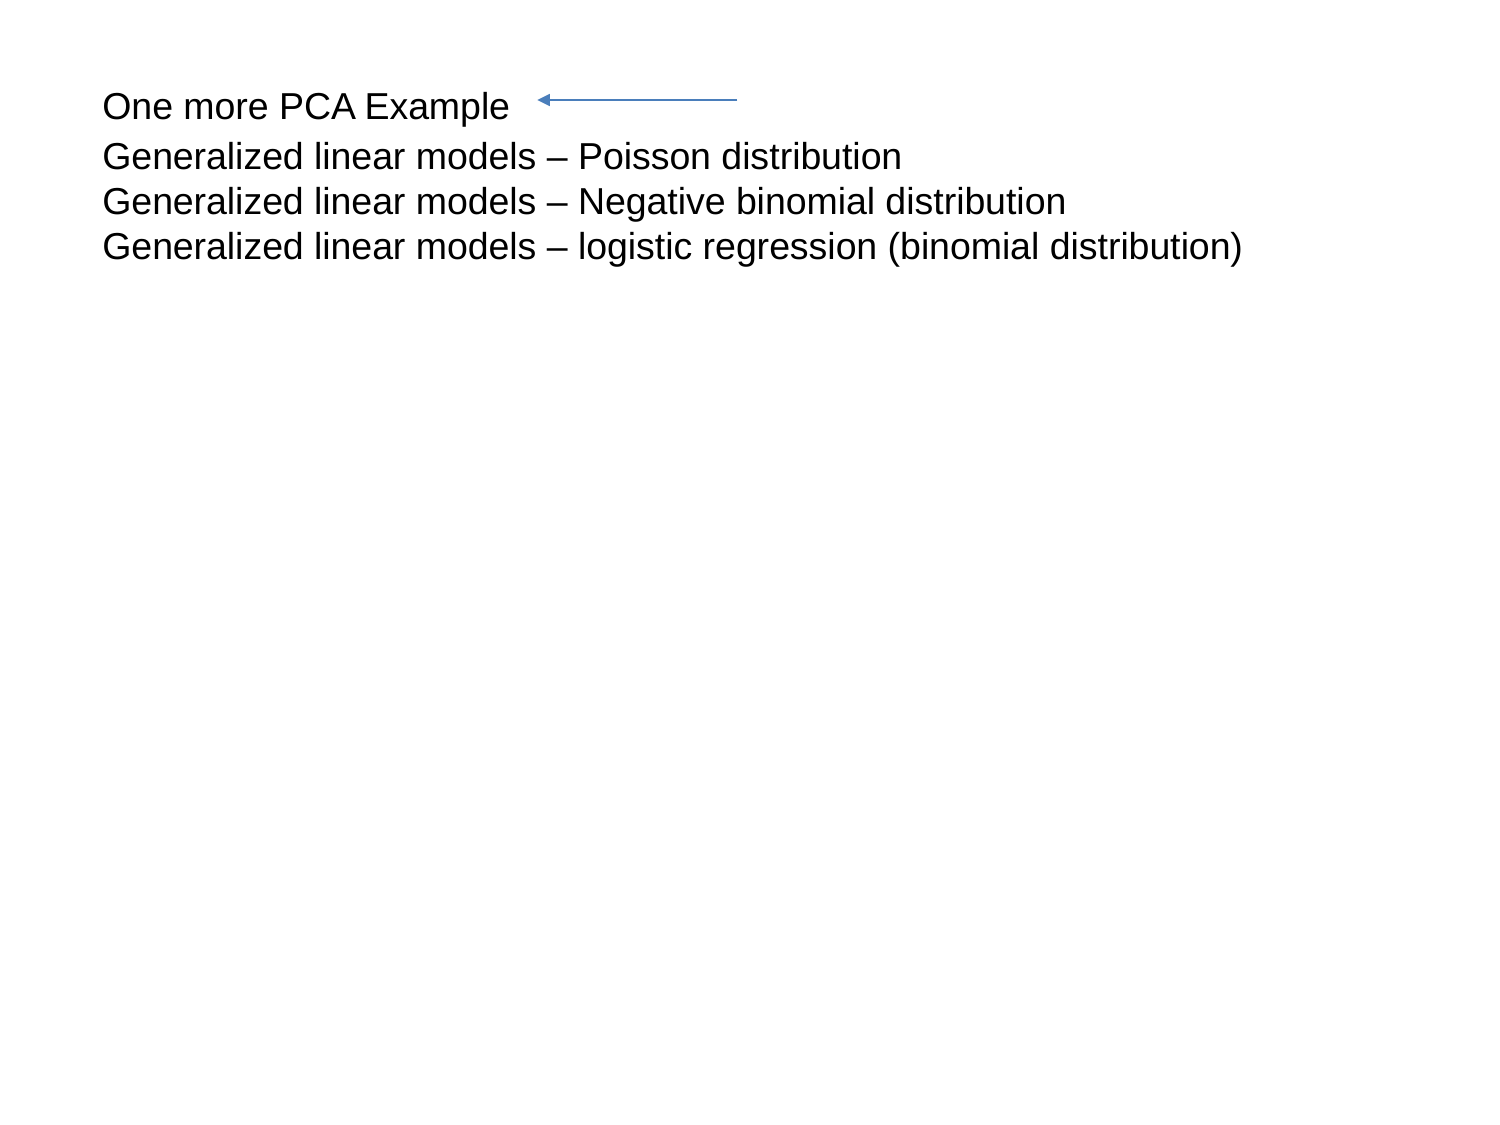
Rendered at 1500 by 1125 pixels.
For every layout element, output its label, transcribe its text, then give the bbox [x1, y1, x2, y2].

text_box Generalized linear models – Poisson distribution Generalized linear models – Negative binomial distribution Generalized linear models – logistic regression (binomial distribution) [87, 124, 1313, 275]
text_box One more PCA Example [87, 74, 651, 124]
